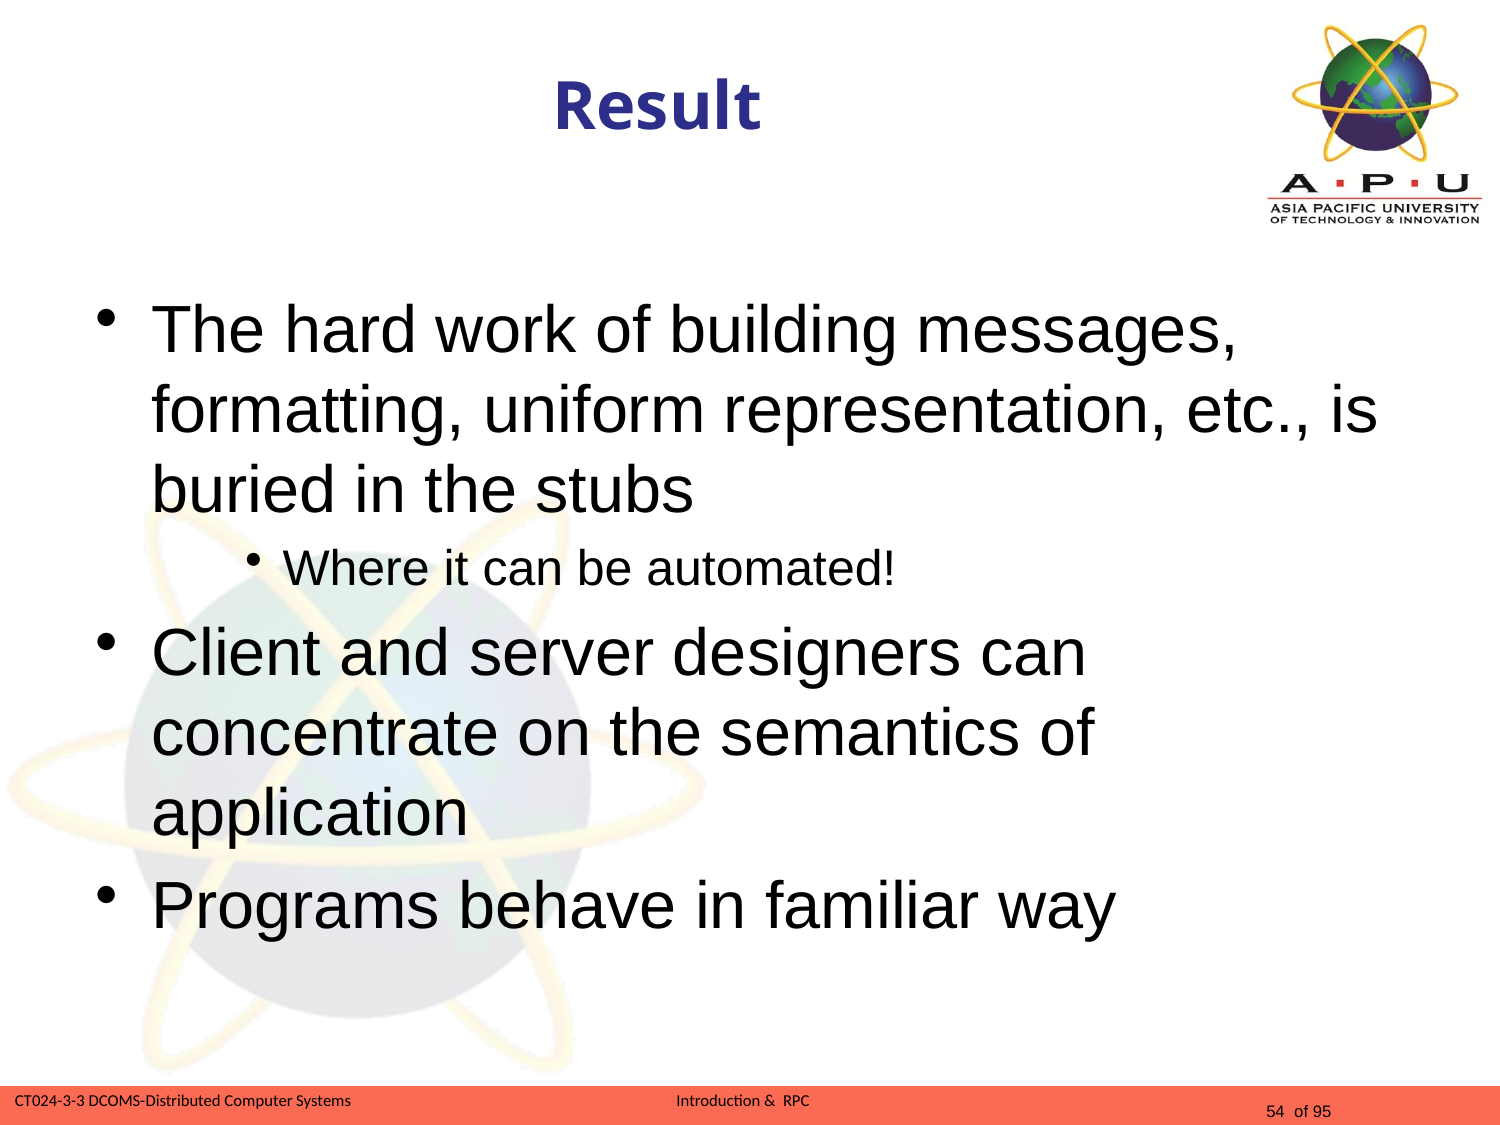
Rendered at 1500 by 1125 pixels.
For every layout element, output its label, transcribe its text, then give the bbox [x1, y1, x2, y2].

picture [1251, 0, 1500, 249]
title Result [79, 45, 1235, 161]
list The hard work of building messages, formatting, uniform representation, etc., is buried in the stubs Where it can be automated! Client and server designers can concentrate on the semantics of application Programs behave in familiar way [79, 278, 1430, 1021]
